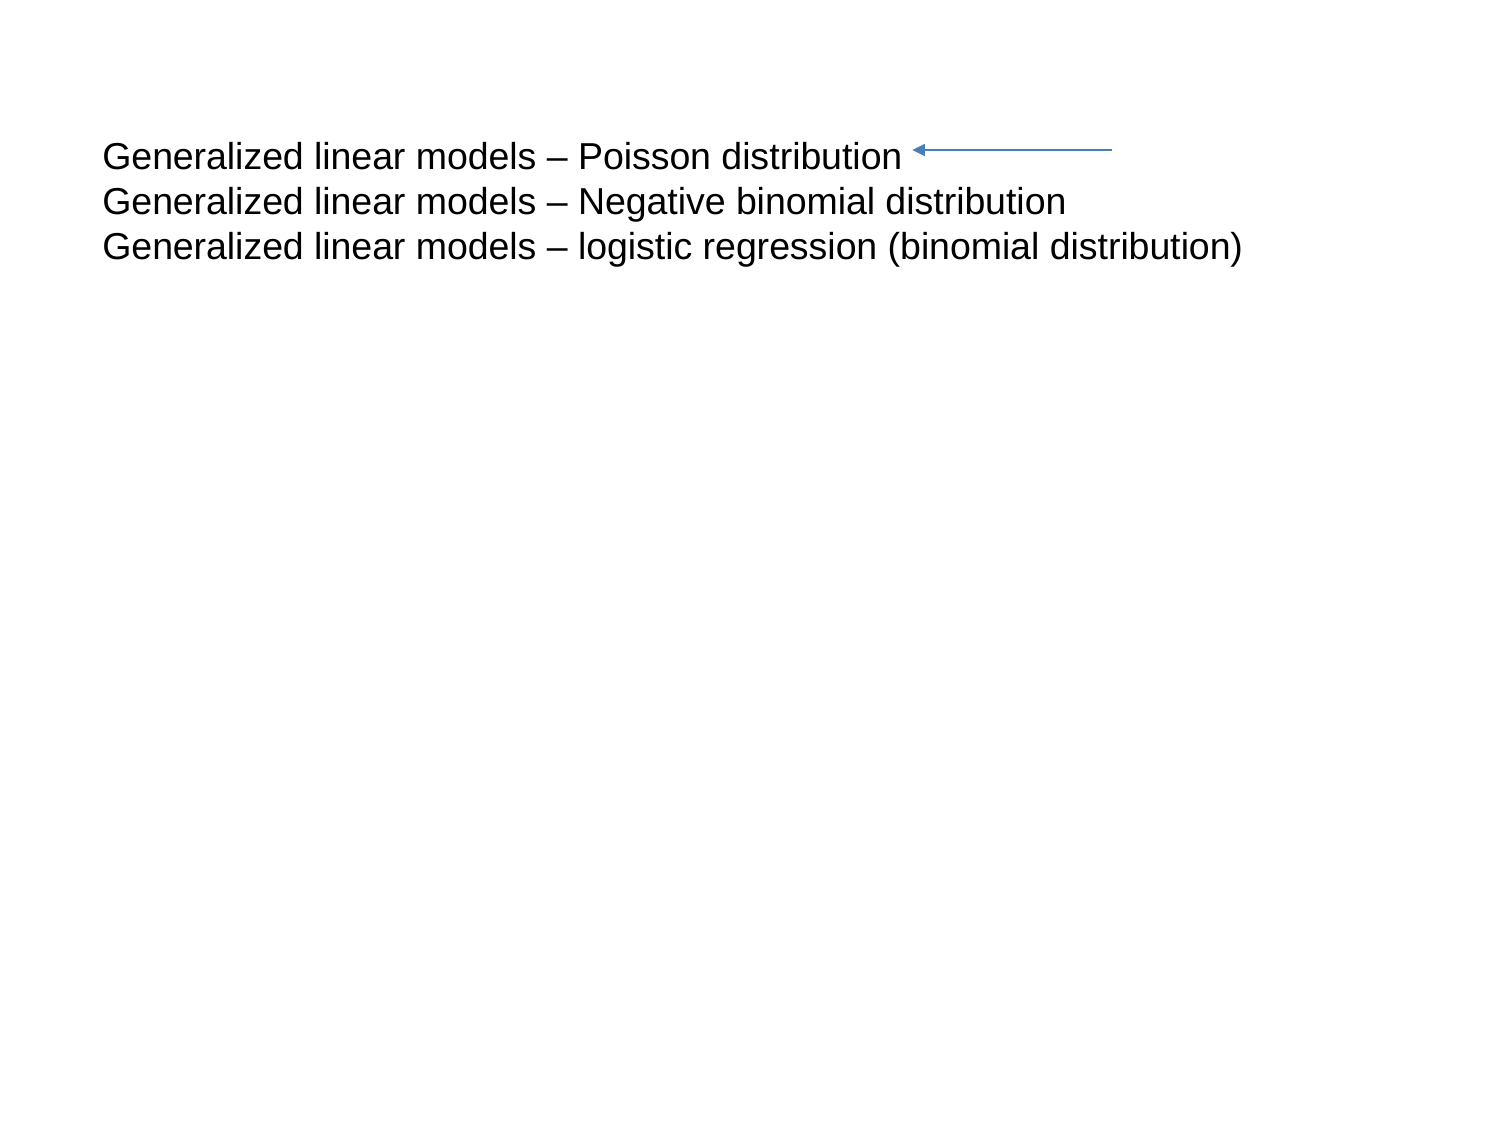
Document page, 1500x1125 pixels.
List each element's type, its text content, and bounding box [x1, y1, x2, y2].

text_box Generalized linear models – Poisson distribution Generalized linear models – Negative binomial distribution Generalized linear models – logistic regression (binomial distribution) [87, 124, 1313, 275]
